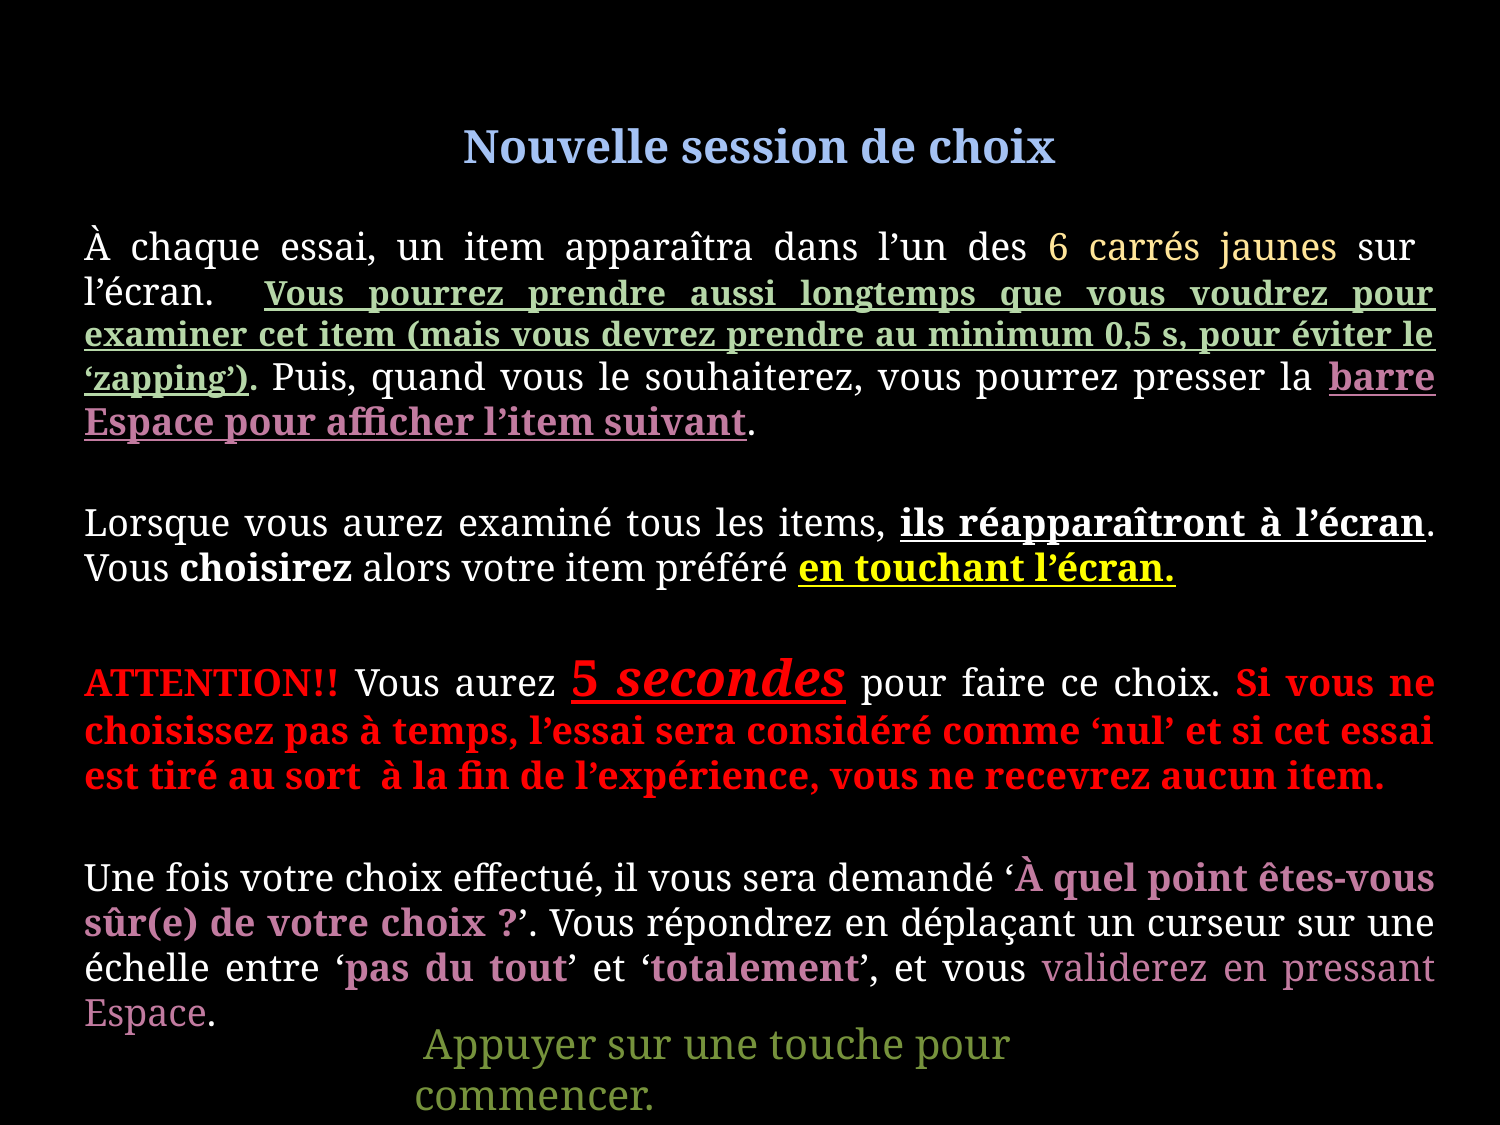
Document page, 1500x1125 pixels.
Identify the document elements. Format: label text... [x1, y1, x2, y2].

text_box Nouvelle session de choix À chaque essai, un item apparaîtra dans l’un des 6 carrés jaunes sur l’écran. Vous pourrez prendre aussi longtemps que vous voudrez pour examiner cet item (mais vous devrez prendre au minimum 0,5 s, pour éviter le ‘zapping’). Puis, quand vous le souhaiterez, vous pourrez presser la barre Espace pour afficher l’item suivant. Lorsque vous aurez examiné tous les items, ils réapparaîtront à l’écran. Vous choisirez alors votre item préféré en touchant l’écran. ATTENTION!! Vous aurez 5 secondes pour faire ce choix. Si vous ne choisissez pas à temps, l’essai sera considéré comme ‘nul’ et si cet essai est tiré au sort à la fin de l’expérience, vous ne recevrez aucun item. Une fois votre choix effectué, il vous sera demandé ‘À quel point êtes-vous sûr(e) de votre choix ?’. Vous répondrez en déplaçant un curseur sur une échelle entre ‘pas du tout’ et ‘totalement’, et vous validerez en pressant Espace. [69, 120, 1451, 1005]
text_box Appuyer sur une touche pour commencer. [399, 1010, 1183, 1077]
